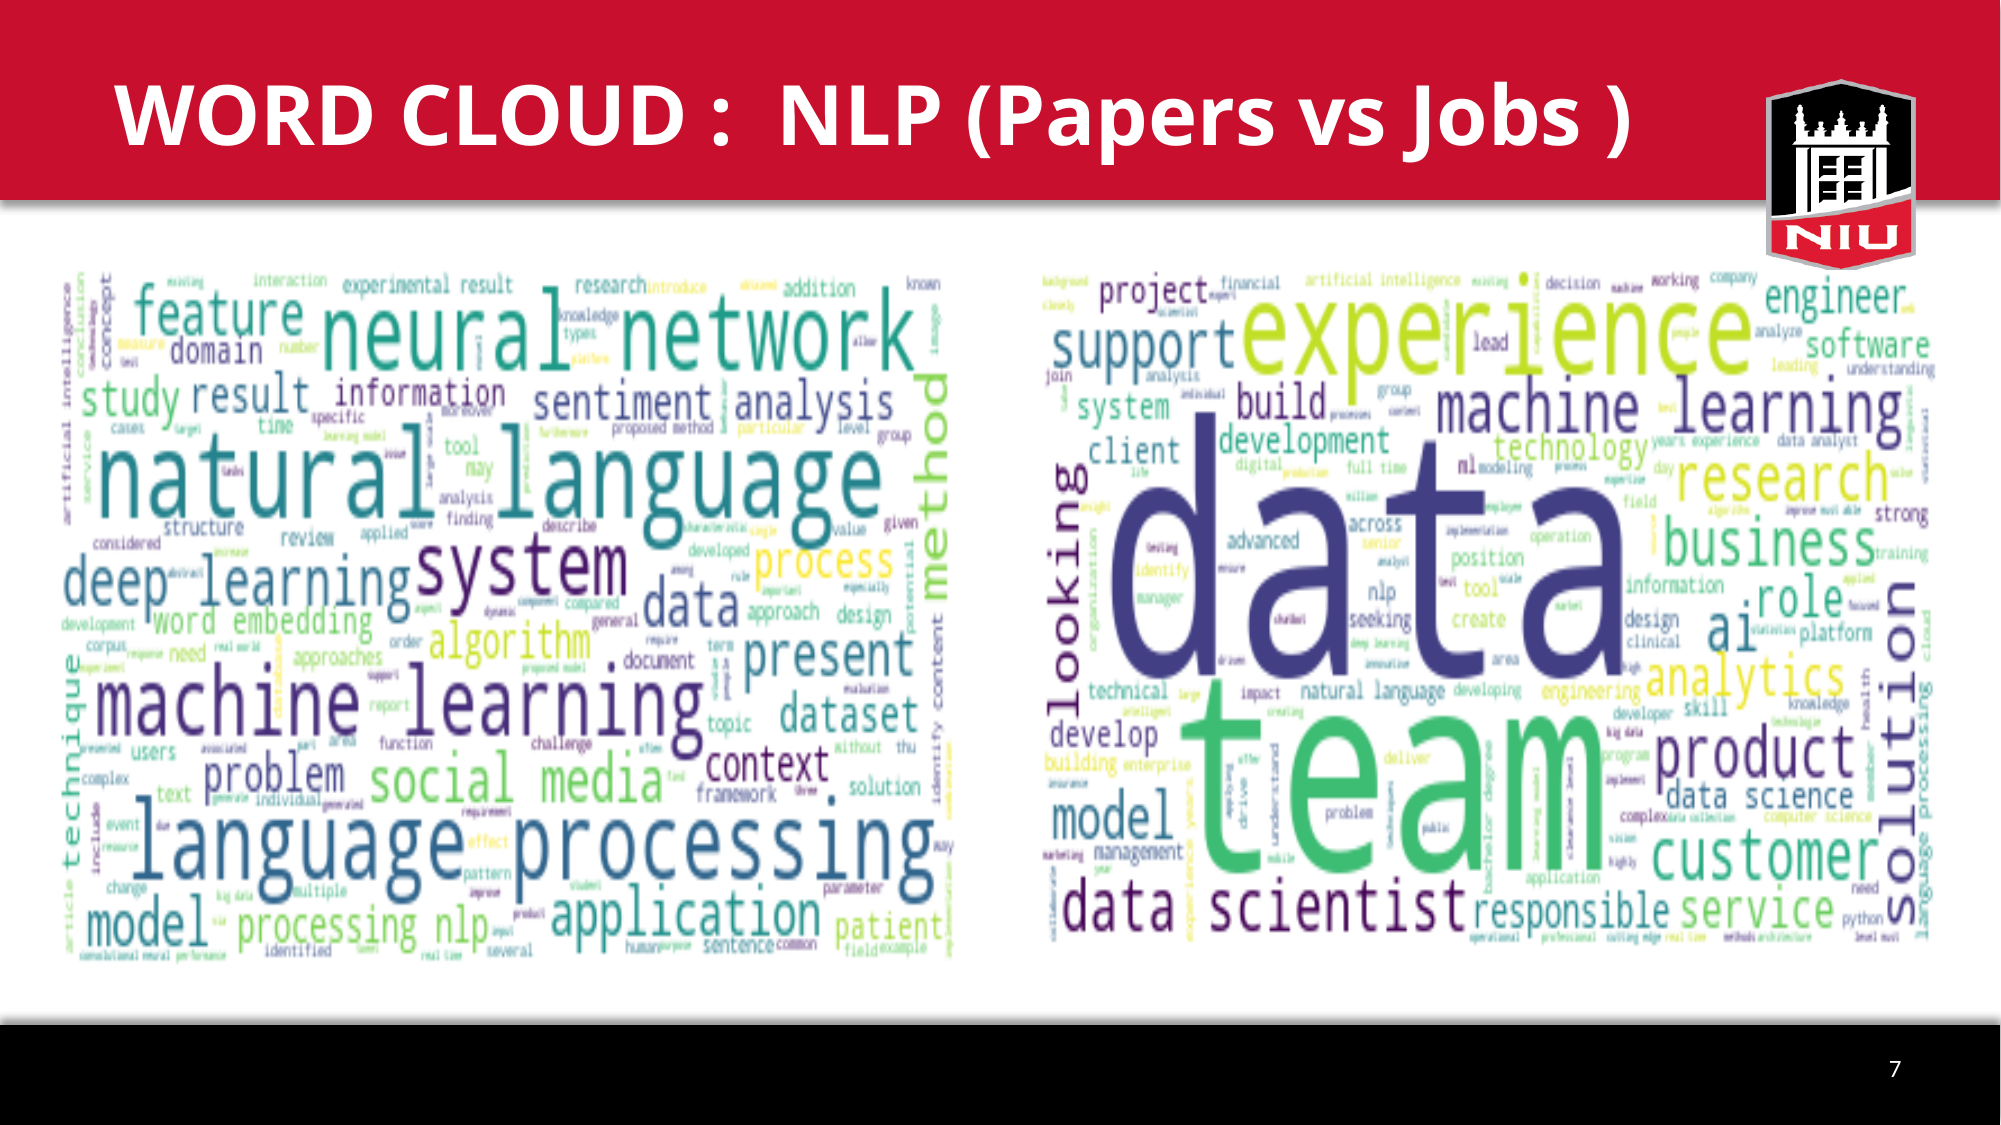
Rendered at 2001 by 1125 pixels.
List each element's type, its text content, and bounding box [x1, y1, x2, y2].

title WORD CLOUD : NLP (Papers vs Jobs ) [99, 24, 1750, 200]
picture [1041, 79, 1940, 954]
slide_number 7 [1616, 1037, 1917, 1098]
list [60, 270, 959, 972]
